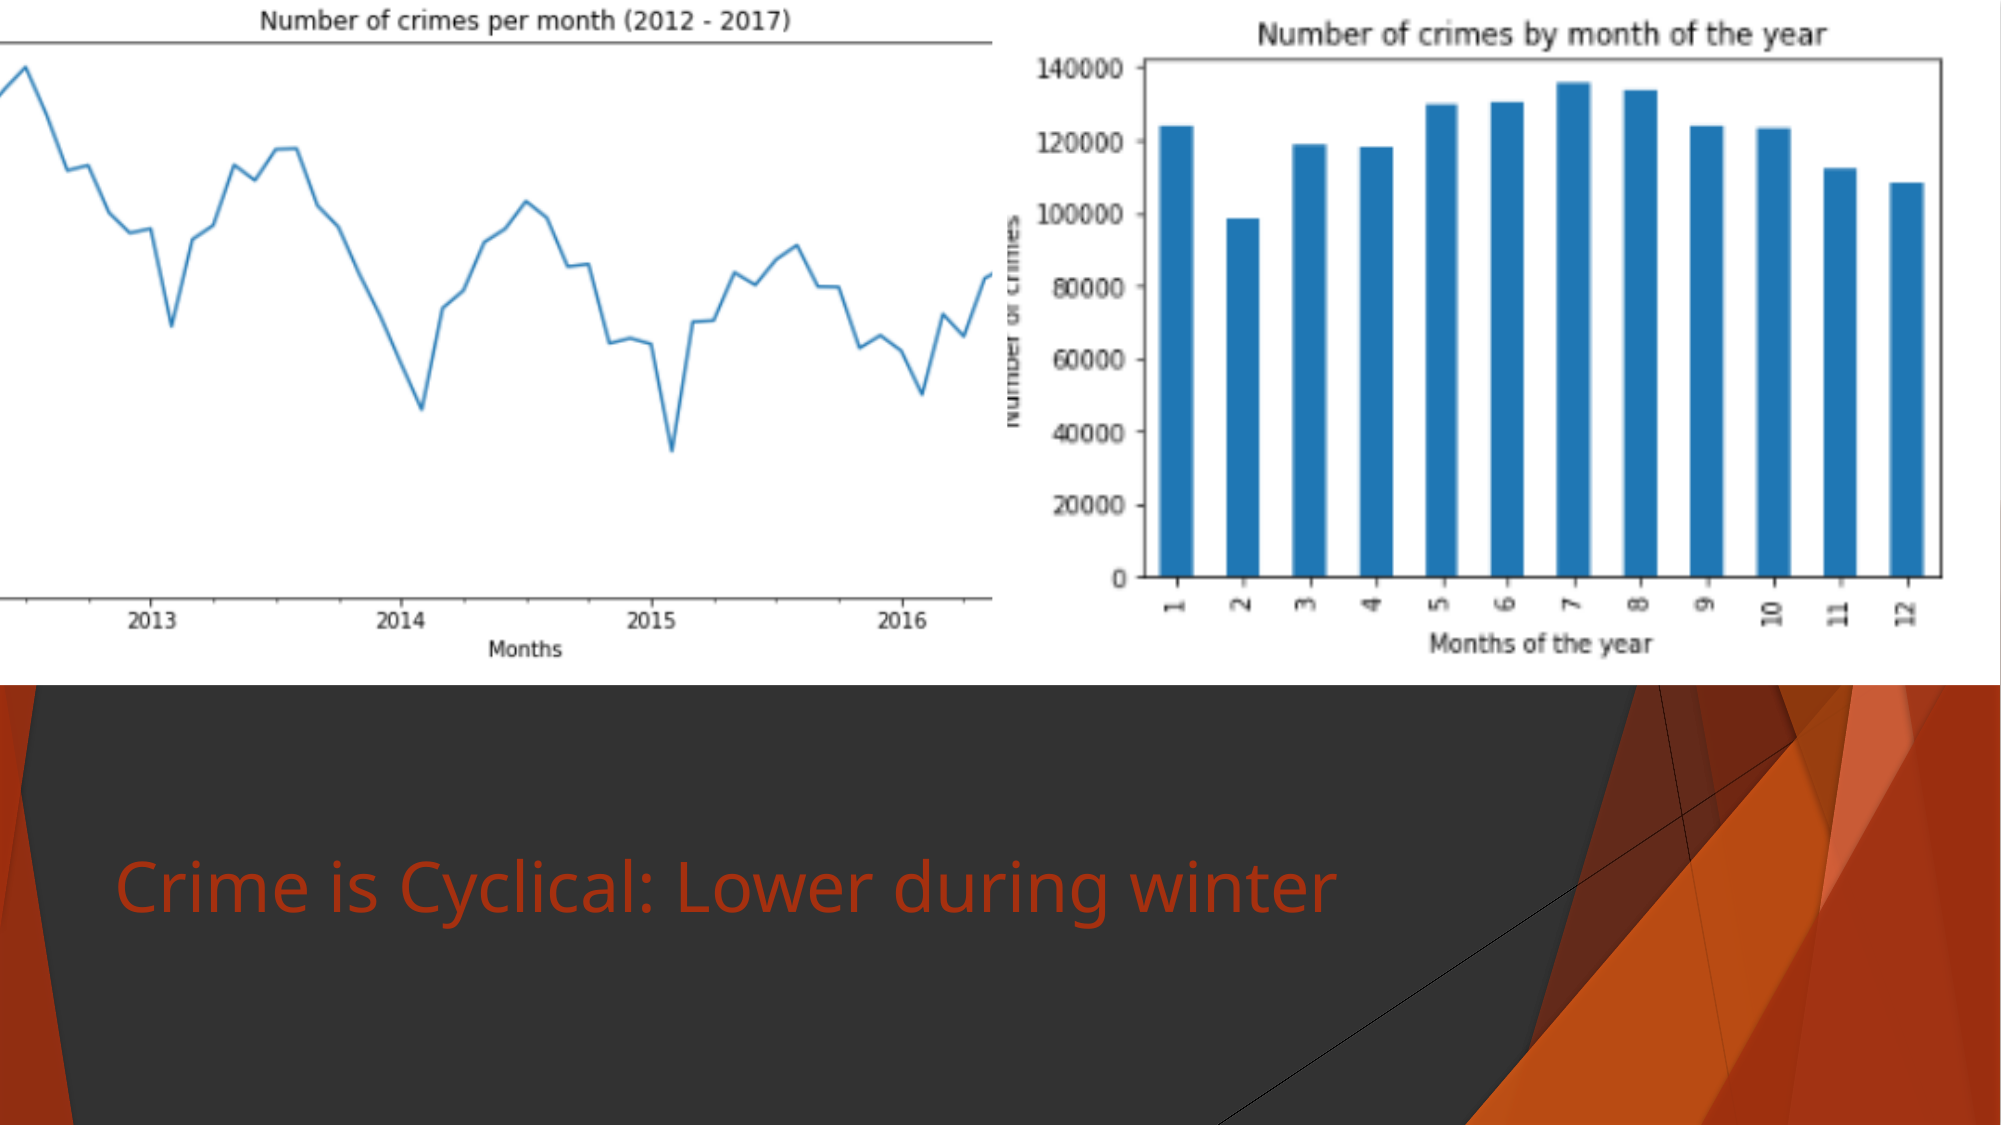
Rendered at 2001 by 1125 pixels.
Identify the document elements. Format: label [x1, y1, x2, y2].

picture [1006, 0, 2000, 672]
text_box [0, 0, 2000, 1125]
picture [0, 0, 993, 672]
